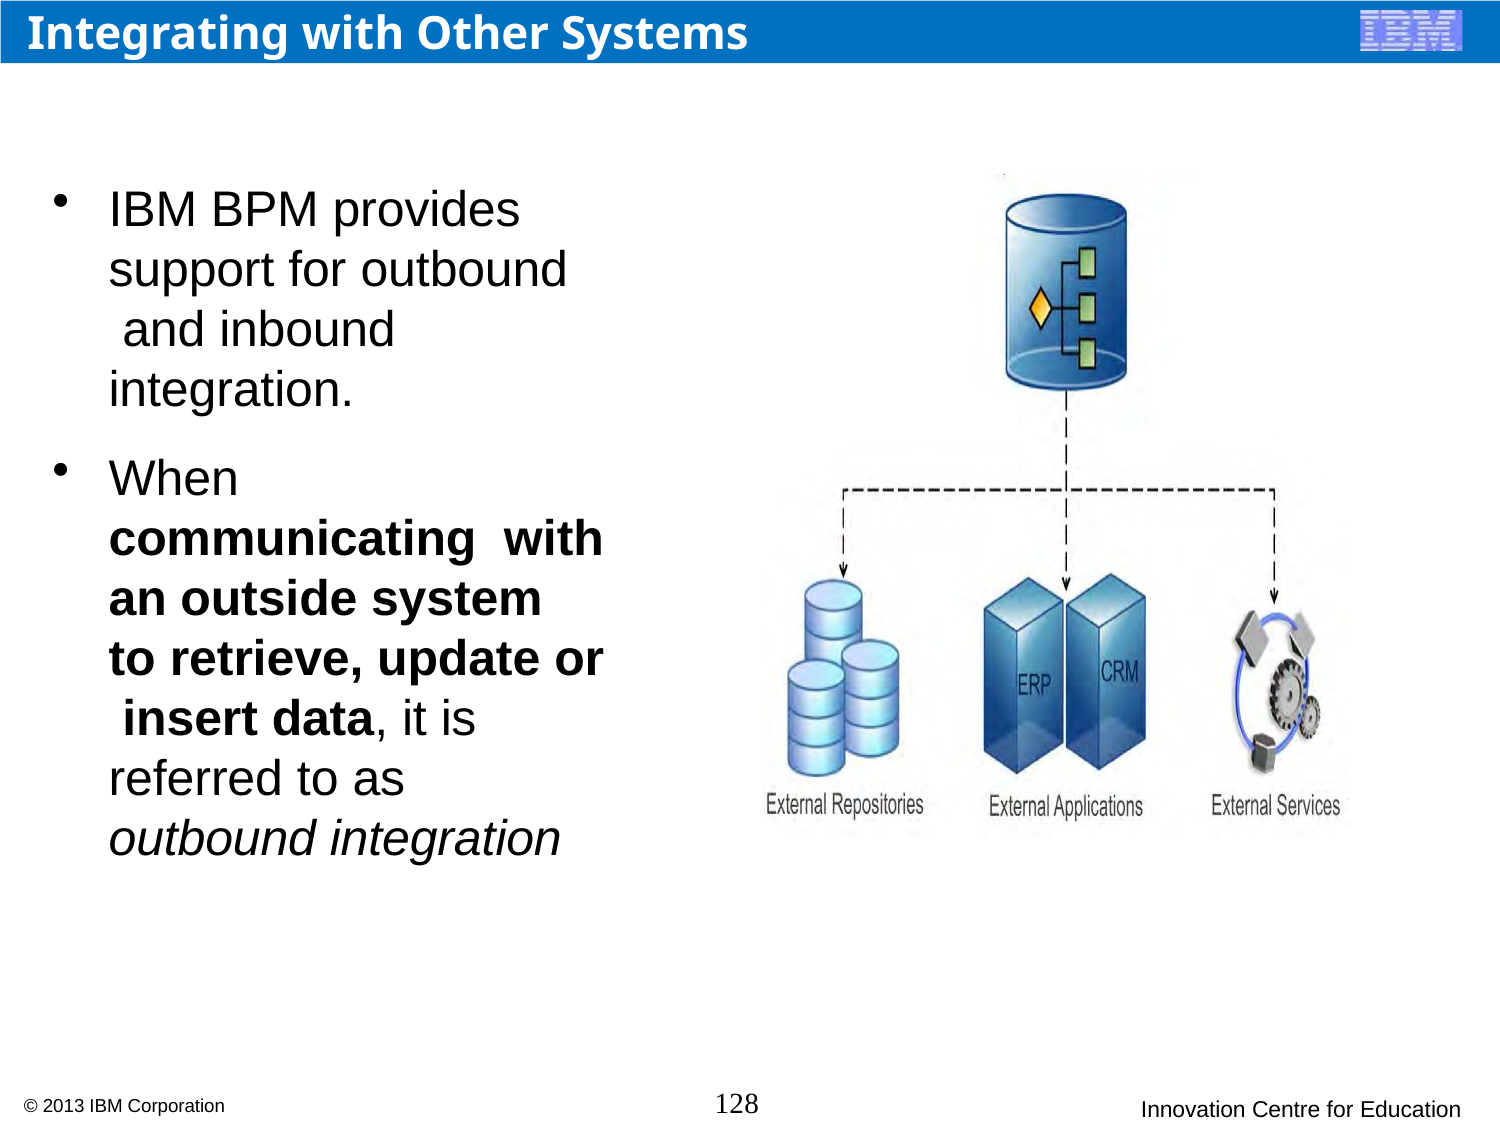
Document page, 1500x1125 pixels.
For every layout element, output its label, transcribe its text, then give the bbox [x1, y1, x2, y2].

title Integrating with Other Systems [25, 3, 1475, 192]
slide_number Innovation Centre for Education [1138, 1096, 1465, 1125]
text_box IBM BPM provides support for outbound and inbound integration. When communicating with an outside system to retrieve, update or insert data, it is referred to as outbound integration [50, 176, 617, 866]
text_box 128 [712, 1087, 761, 1120]
text_box [762, 174, 1350, 838]
footer © 2013 IBM Corporation [21, 1095, 229, 1125]
